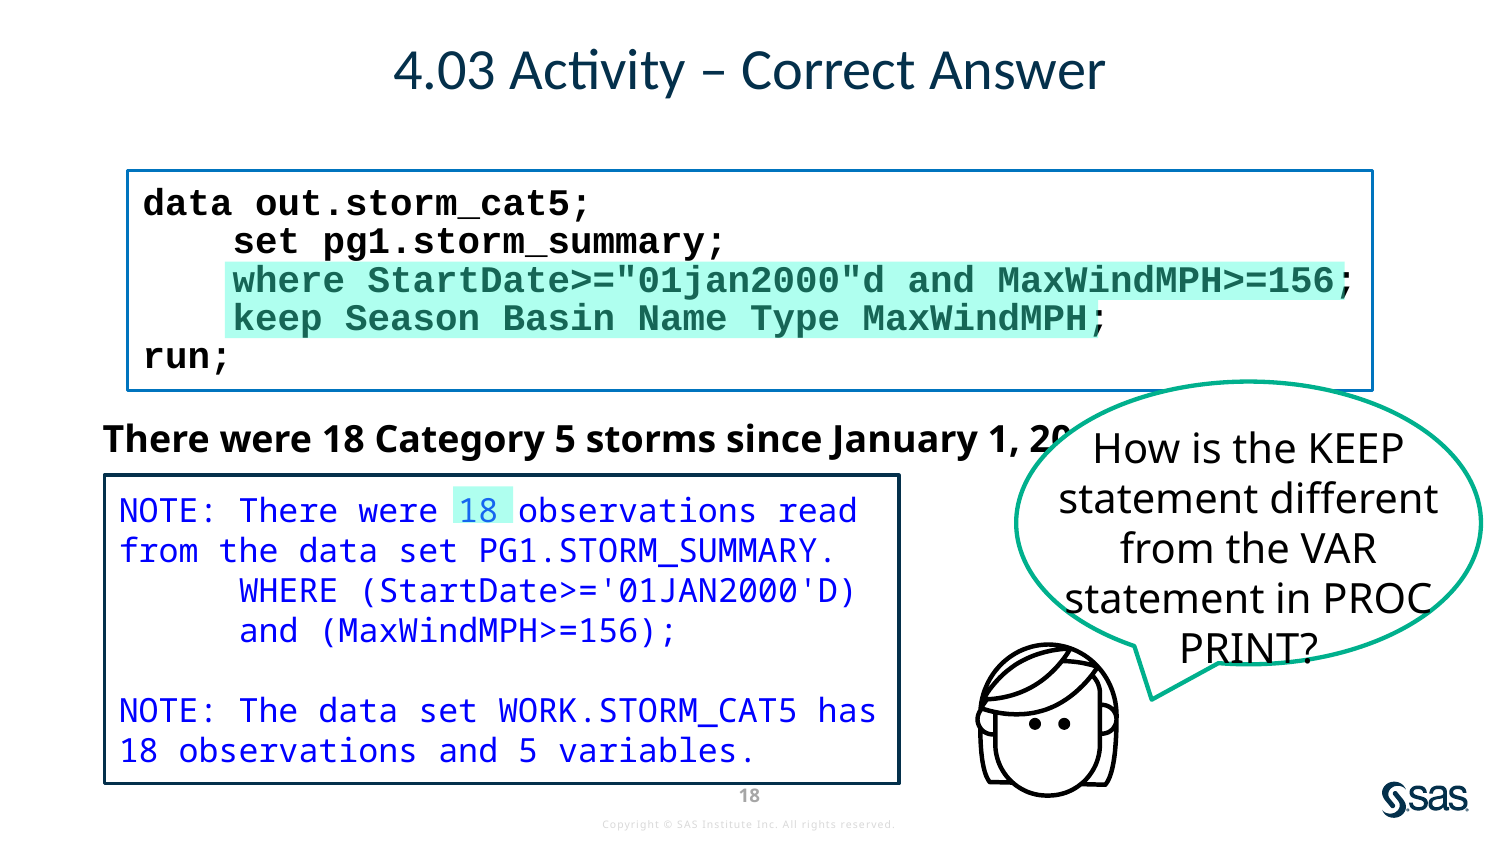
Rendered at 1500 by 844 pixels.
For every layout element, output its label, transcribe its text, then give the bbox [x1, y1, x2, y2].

title 4.03 Activity – Correct Answer [102, 31, 1398, 107]
text_box data out.storm_cat5; set pg1.storm_summary; where StartDate>="01jan2000"d and MaxWindMPH>=156; keep Season Basin Name Type MaxWindMPH; run; [127, 170, 1373, 391]
list There were 18 Category 5 storms since January 1, 2000. [102, 132, 1398, 730]
text_box [1472, 479, 1484, 567]
text_box [451, 484, 515, 525]
text_box How is the KEEP statement different from the VAR statement in PROC PRINT? [1025, 414, 1472, 680]
text_box [1014, 479, 1025, 567]
text_box [1095, 379, 1402, 414]
text_box NOTE: There were 18 observations read from the data set PG1.STORM_SUMMARY. WHERE (StartDate>='01JAN2000'D) and (MaxWindMPH>=156); NOTE: The data set WORK.STORM_CAT5 has 18 observations and 5 variables. [104, 475, 900, 784]
text_box [975, 642, 1119, 798]
text_box [223, 260, 1347, 302]
text_box [1143, 680, 1193, 702]
text_box [223, 302, 1100, 340]
